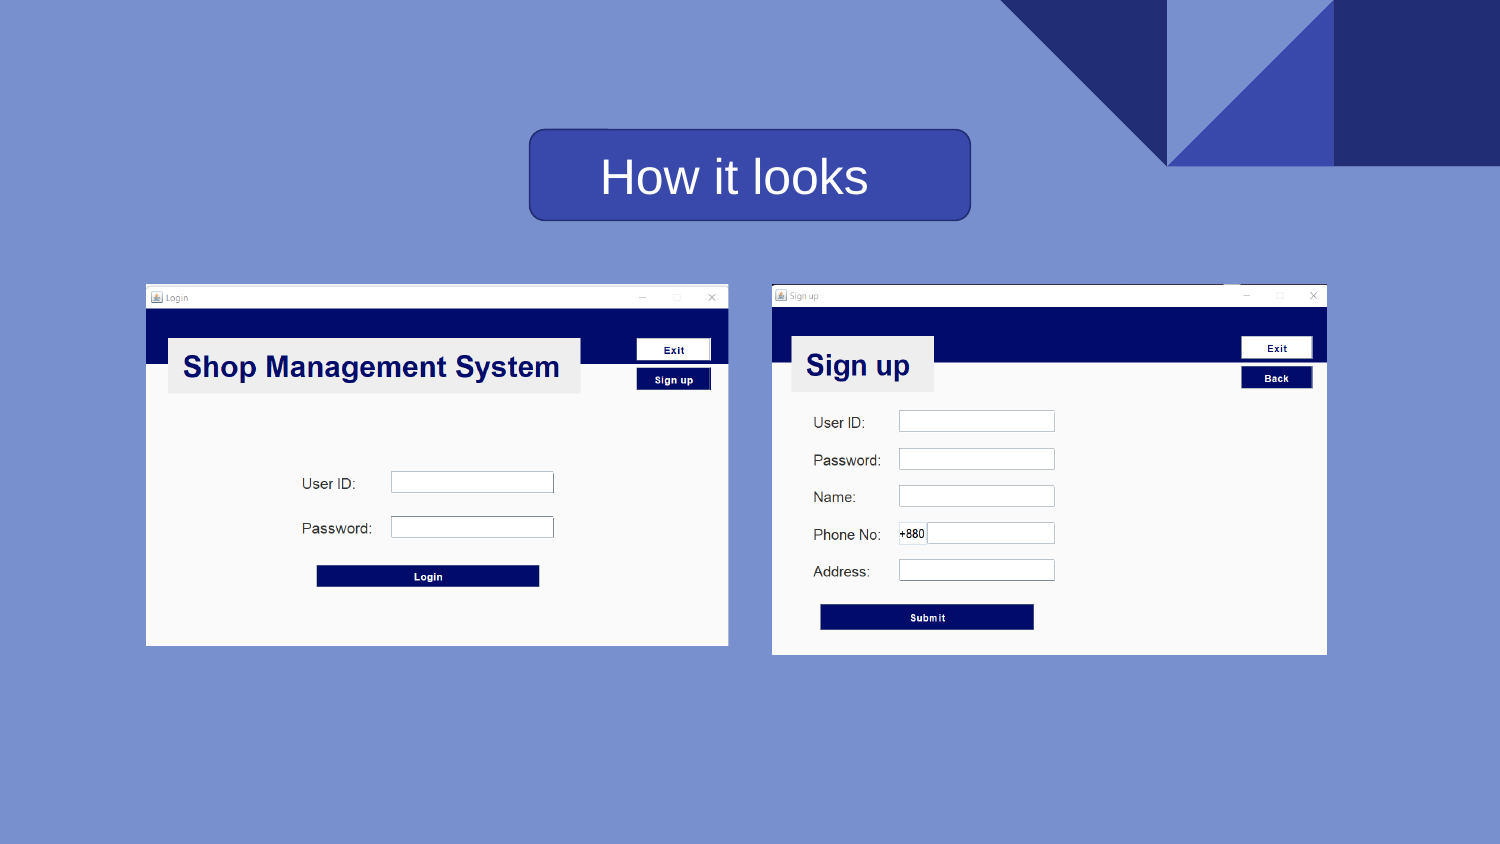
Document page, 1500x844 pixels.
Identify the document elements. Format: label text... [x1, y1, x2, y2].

text_box [529, 129, 971, 221]
picture [145, 283, 729, 646]
picture [772, 283, 1327, 656]
text_box How it looks [584, 129, 916, 220]
